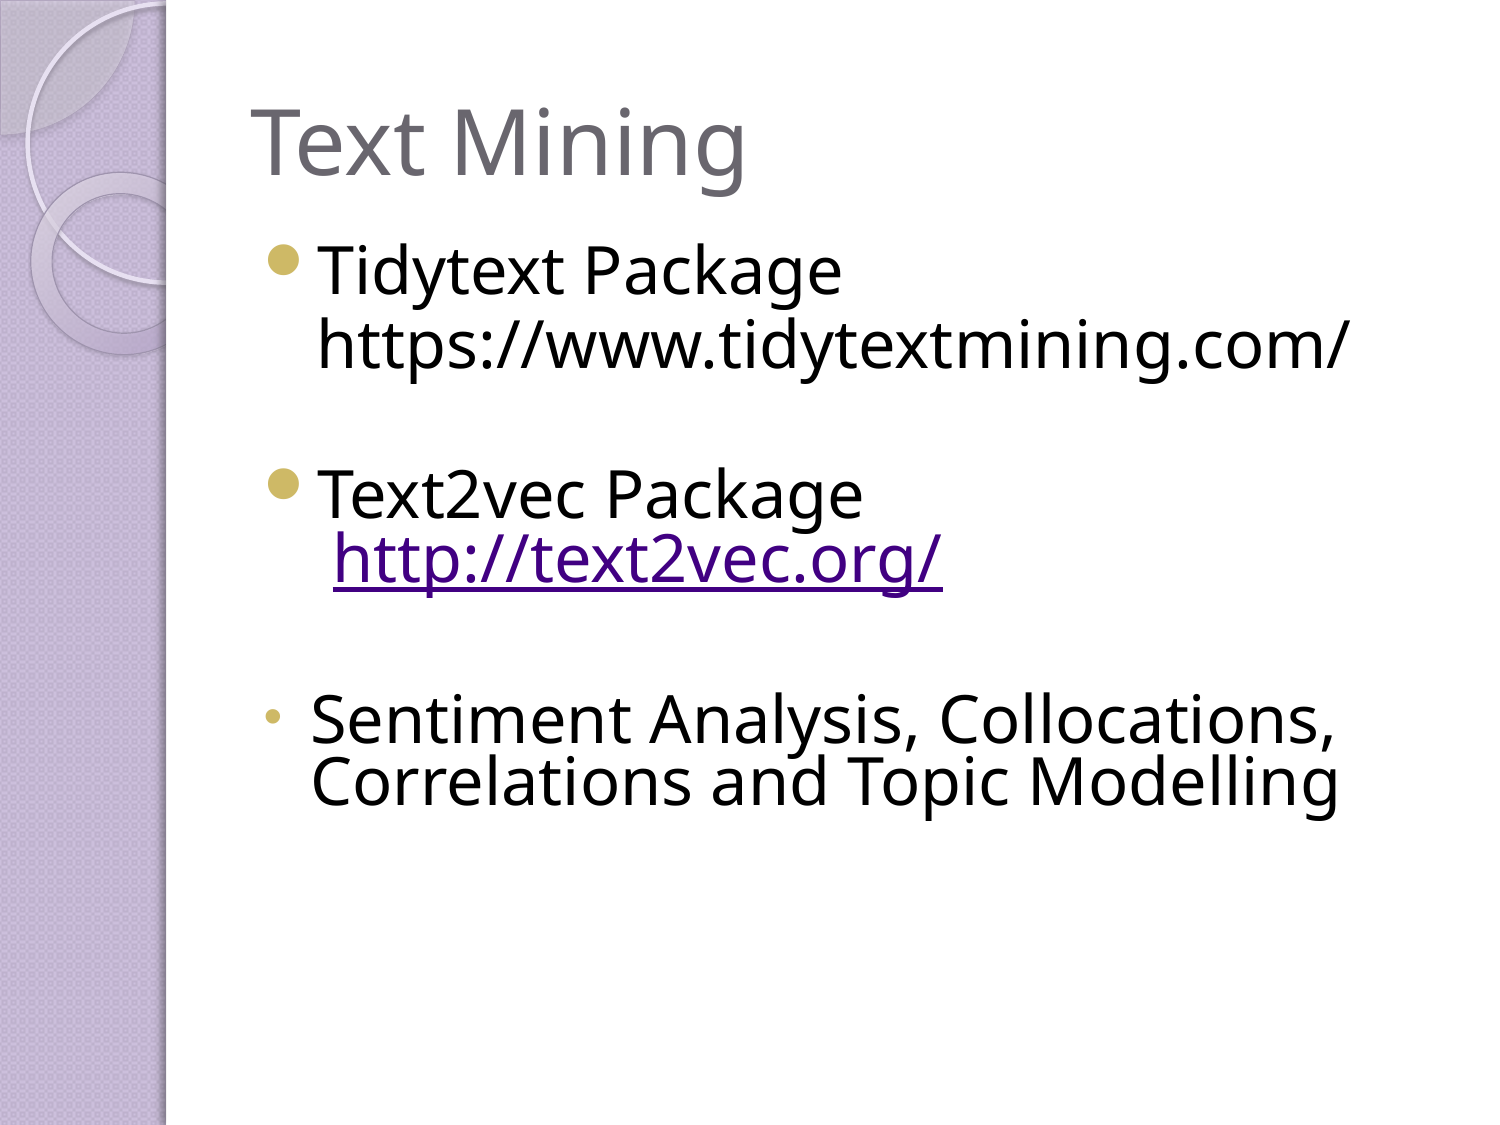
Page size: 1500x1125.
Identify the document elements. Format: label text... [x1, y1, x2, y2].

title Text Mining [235, 45, 1466, 233]
list Tidytext Package https://www.tidytextmining.com/ Text2vec Package http://text2vec.org/ Sentiment Analysis, Collocations, Correlations and Topic Modelling [235, 237, 1466, 1025]
text_box [312, 324, 1138, 411]
